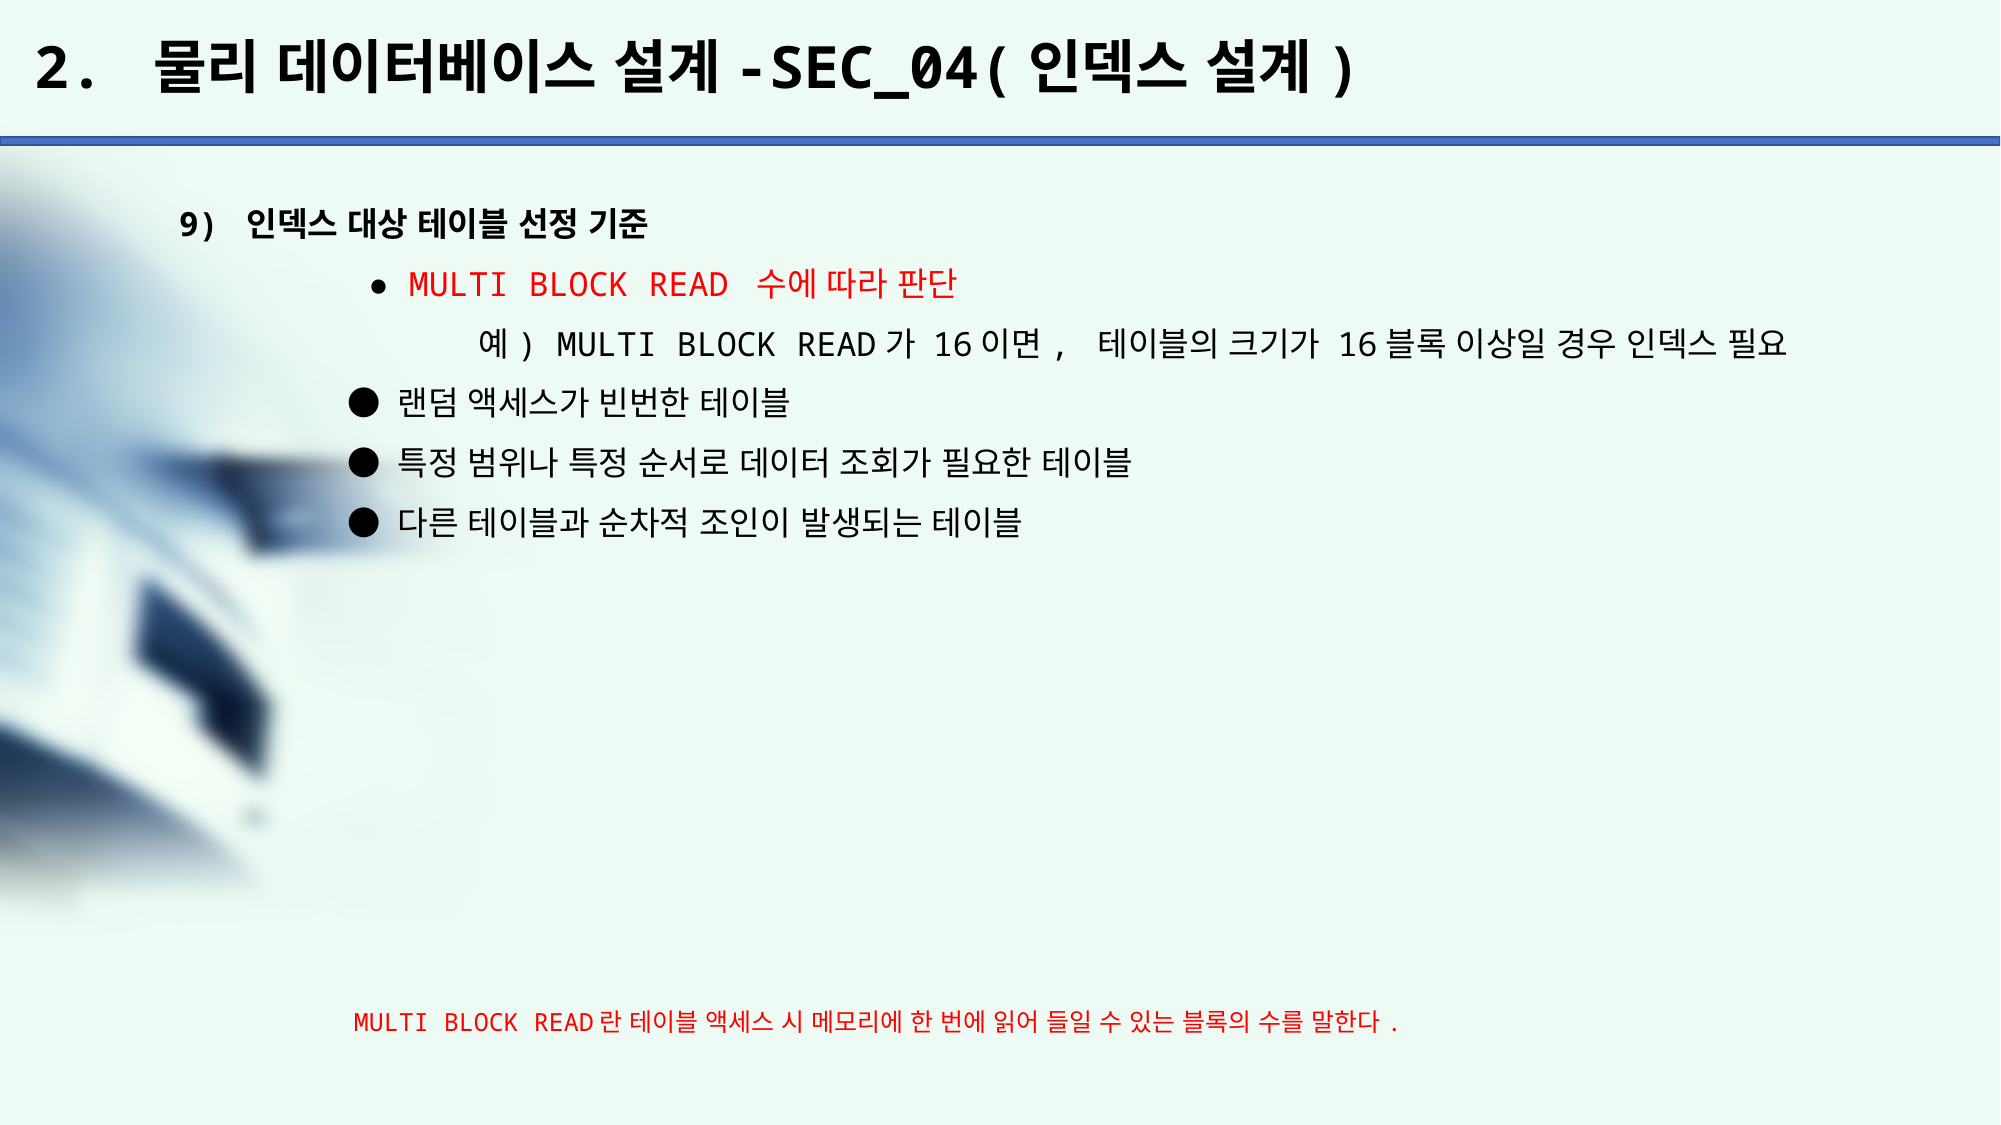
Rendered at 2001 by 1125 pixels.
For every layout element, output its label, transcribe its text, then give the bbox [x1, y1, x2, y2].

picture [0, 0, 2000, 136]
text_box 9) 인덱스 대상 테이블 선정 기준 ● MULTI BLOCK READ 수에 따라 판단 예) MULTI BLOCK READ가 16이면, 테이블의 크기가 16블록 이상일 경우 인덱스 필요 ● 랜덤 액세스가 빈번한 테이블 ● 특정 범위나 특정 순서로 데이터 조회가 필요한 테이블 ● 다른 테이블과 순차적 조인이 발생되는 테이블 [163, 175, 1969, 550]
title 2. 물리 데이터베이스 설계-SEC_04(인덱스 설계) [19, 14, 1922, 126]
text_box MULTI BLOCK READ란 테이블 액세스 시 메모리에 한 번에 읽어 들일 수 있는 블록의 수를 말한다. [339, 999, 1737, 1045]
picture [0, 146, 2000, 1125]
